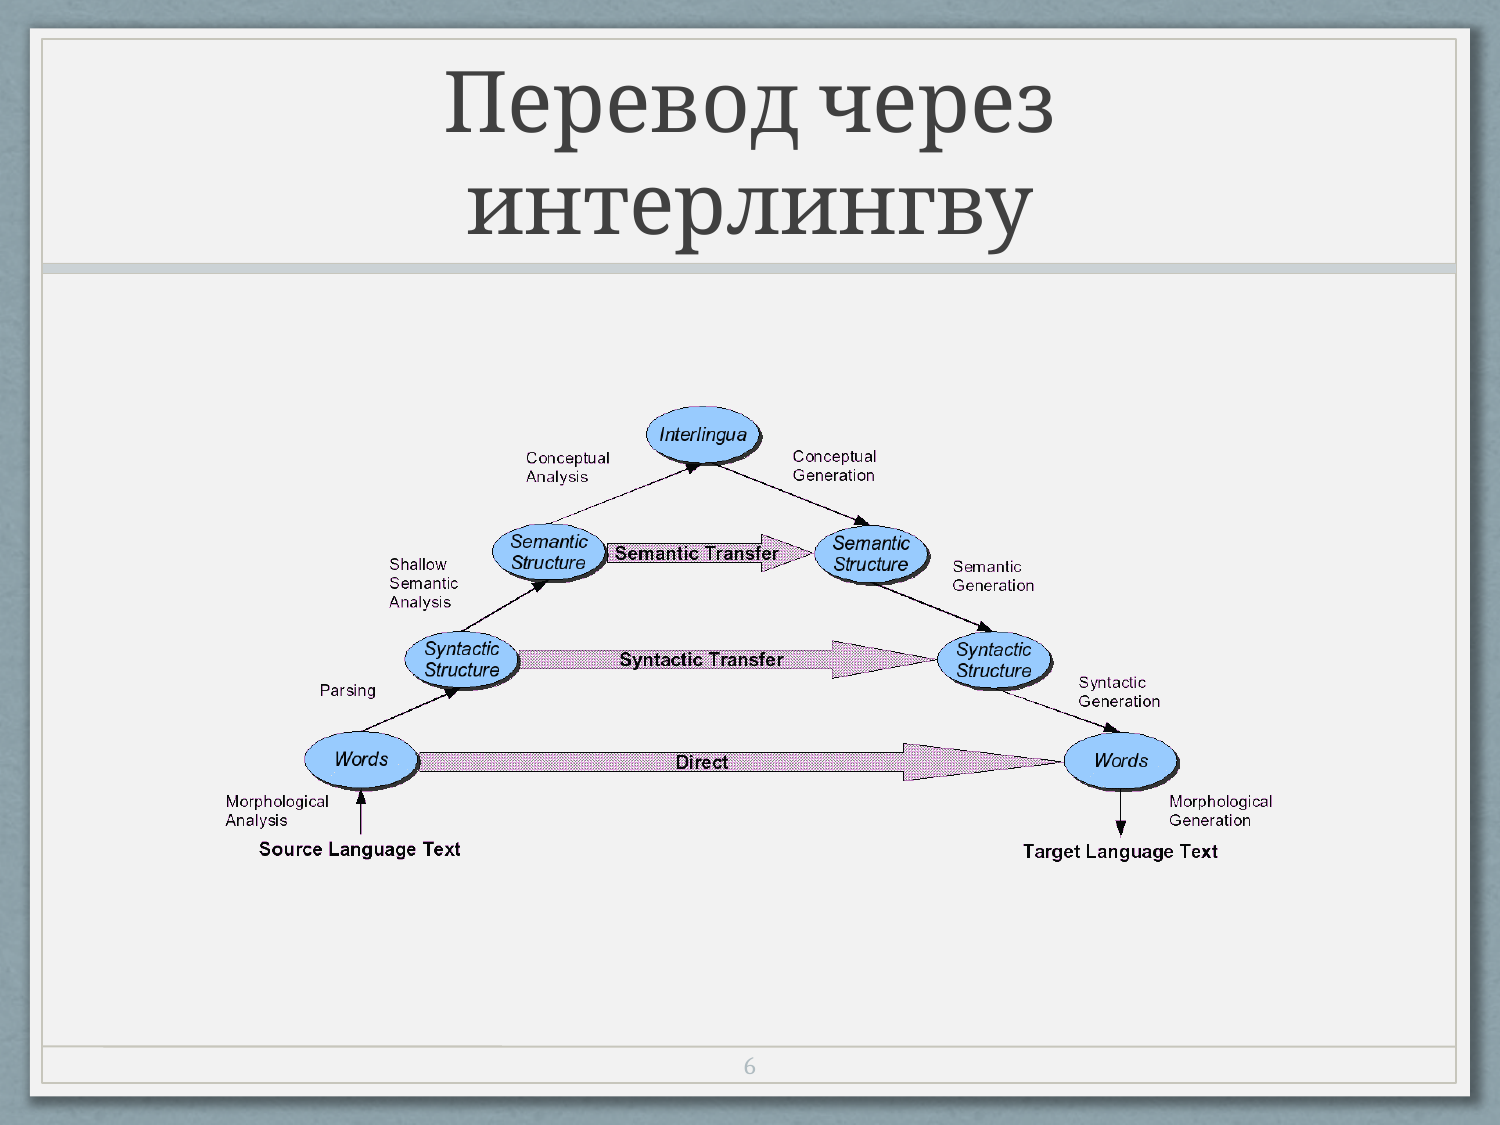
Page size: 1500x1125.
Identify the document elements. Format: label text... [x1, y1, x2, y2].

slide_number 5 [687, 1042, 813, 1088]
title Перевод через интерлингву [147, 40, 1353, 260]
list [218, 398, 1282, 867]
